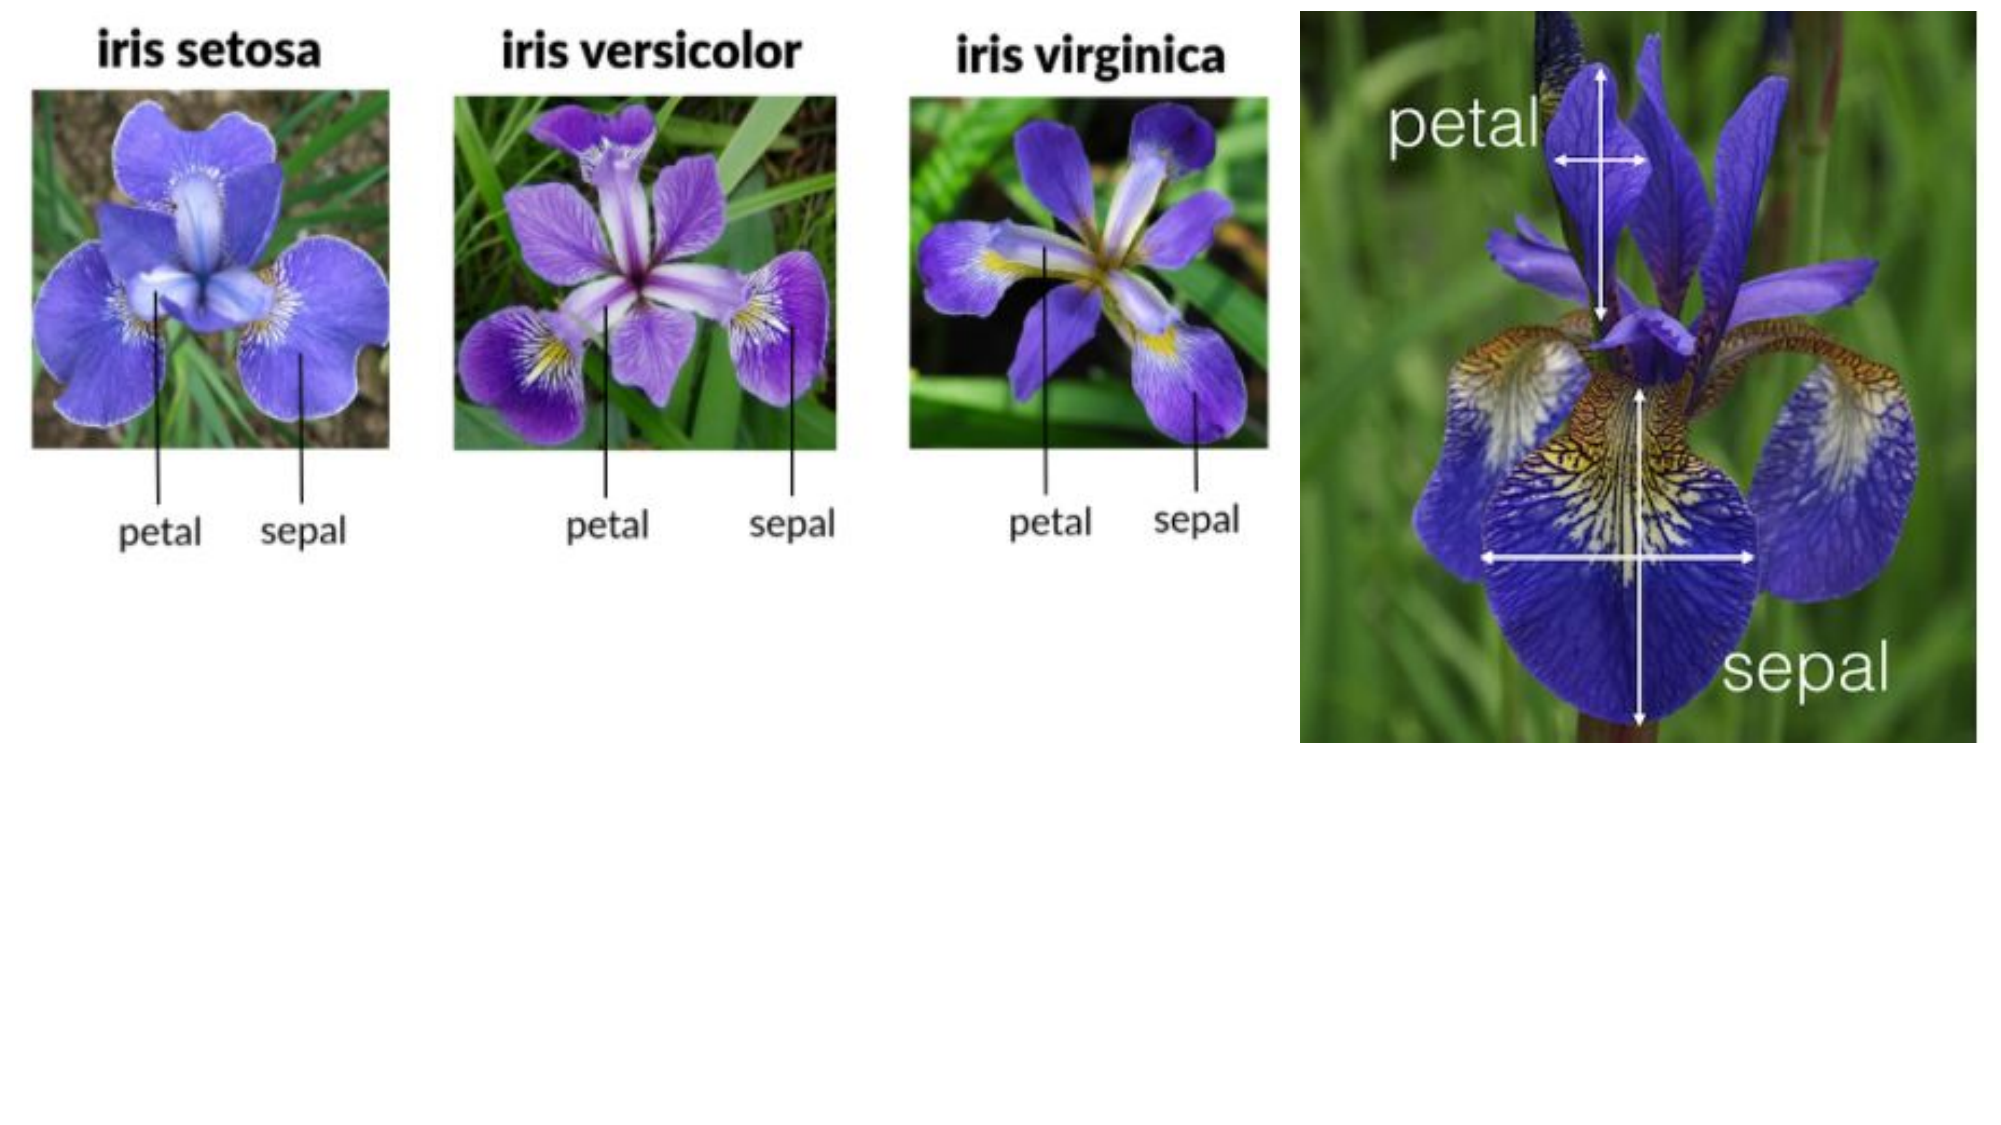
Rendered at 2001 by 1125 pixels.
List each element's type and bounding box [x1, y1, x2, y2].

picture [1300, 11, 1984, 743]
picture [15, 11, 1282, 565]
